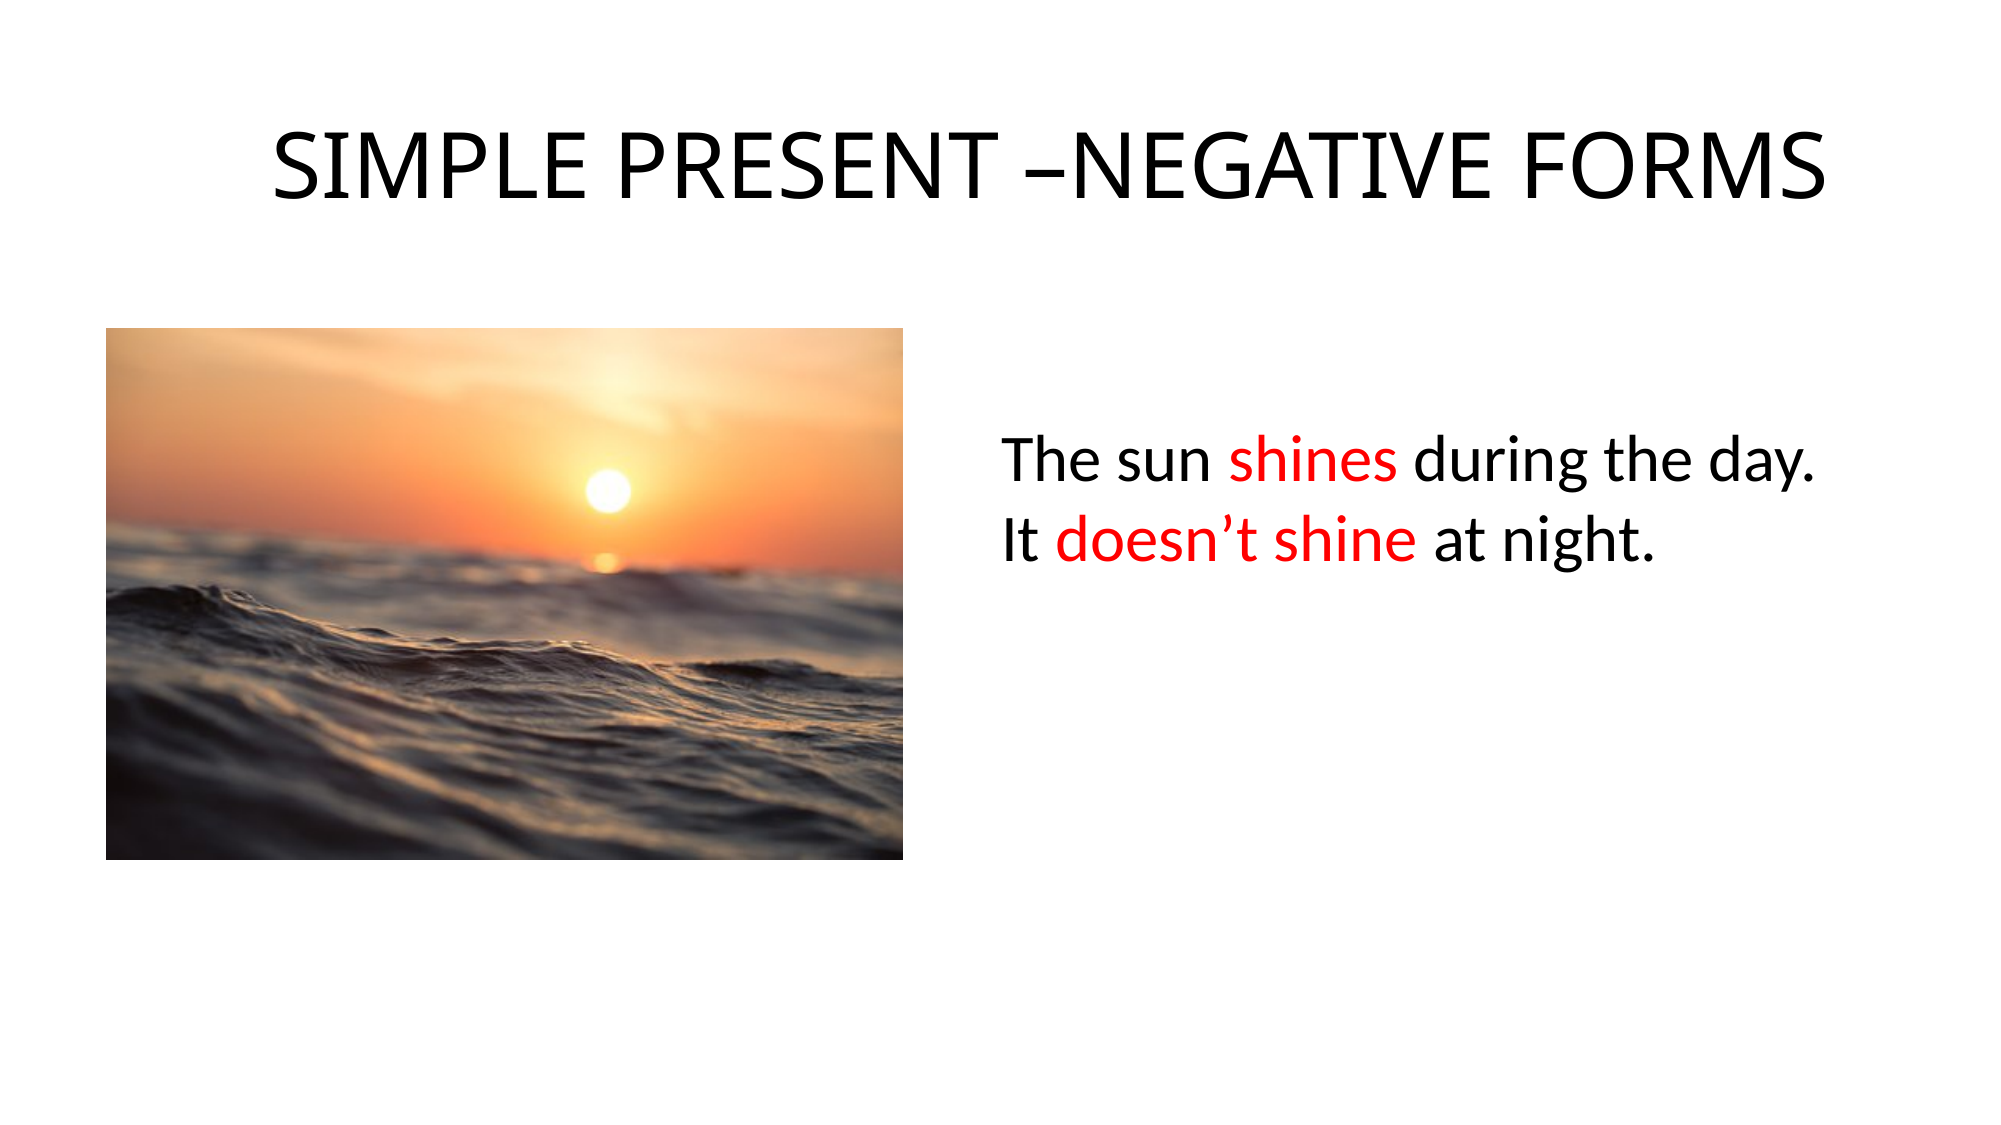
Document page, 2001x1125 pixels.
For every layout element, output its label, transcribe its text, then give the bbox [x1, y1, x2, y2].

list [106, 328, 903, 860]
text_box The sun shines during the day. It doesn’t shine at night. [986, 407, 1833, 582]
title SIMPLE PRESENT –NEGATIVE FORMS [137, 59, 1863, 278]
